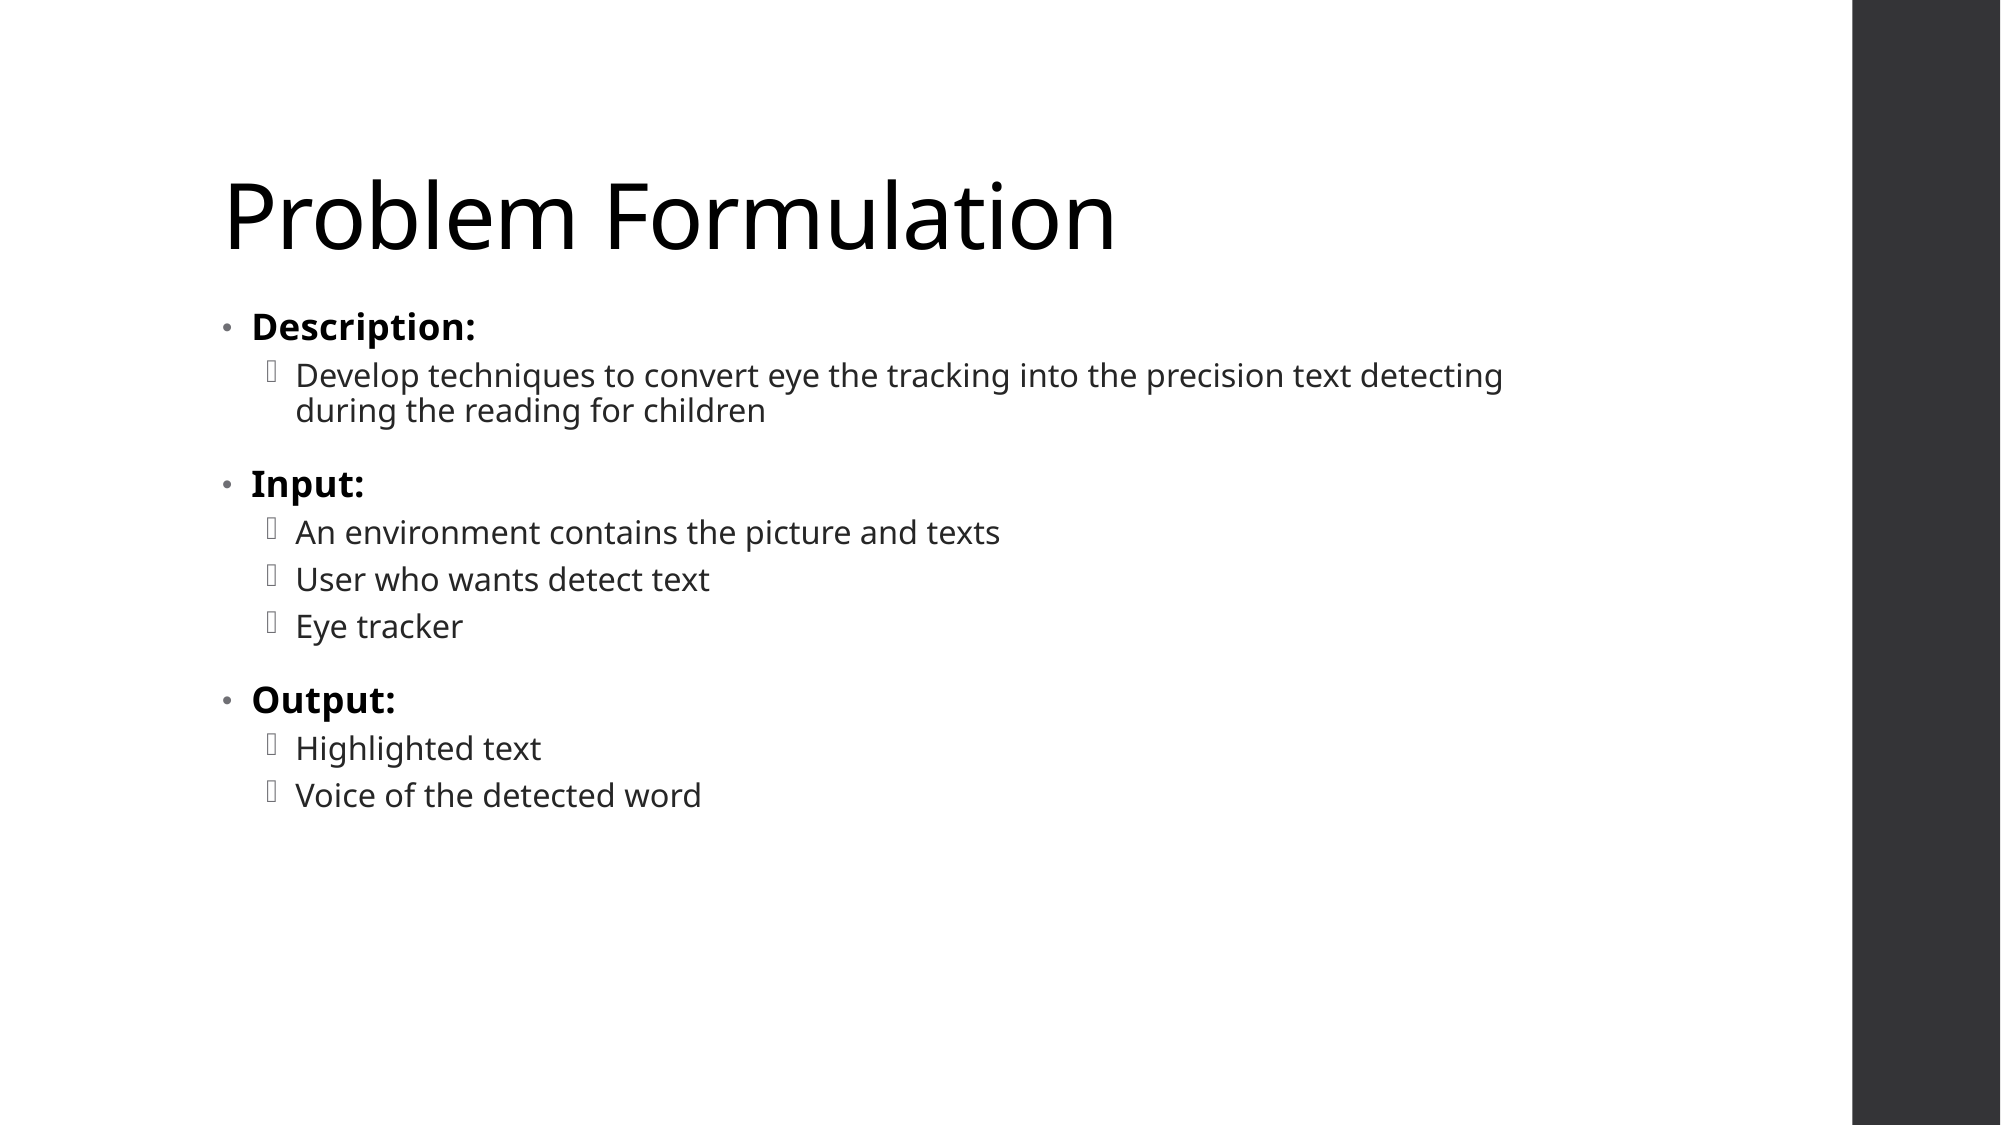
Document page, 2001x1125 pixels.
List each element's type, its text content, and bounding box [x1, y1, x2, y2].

title Problem Formulation [206, 60, 1797, 278]
list Description: Develop techniques to convert eye the tracking into the precision text detecting during the reading for children Input: An environment contains the picture and texts User who wants detect text Eye tracker Output: Highlighted text Voice of the detected word [206, 299, 1617, 828]
